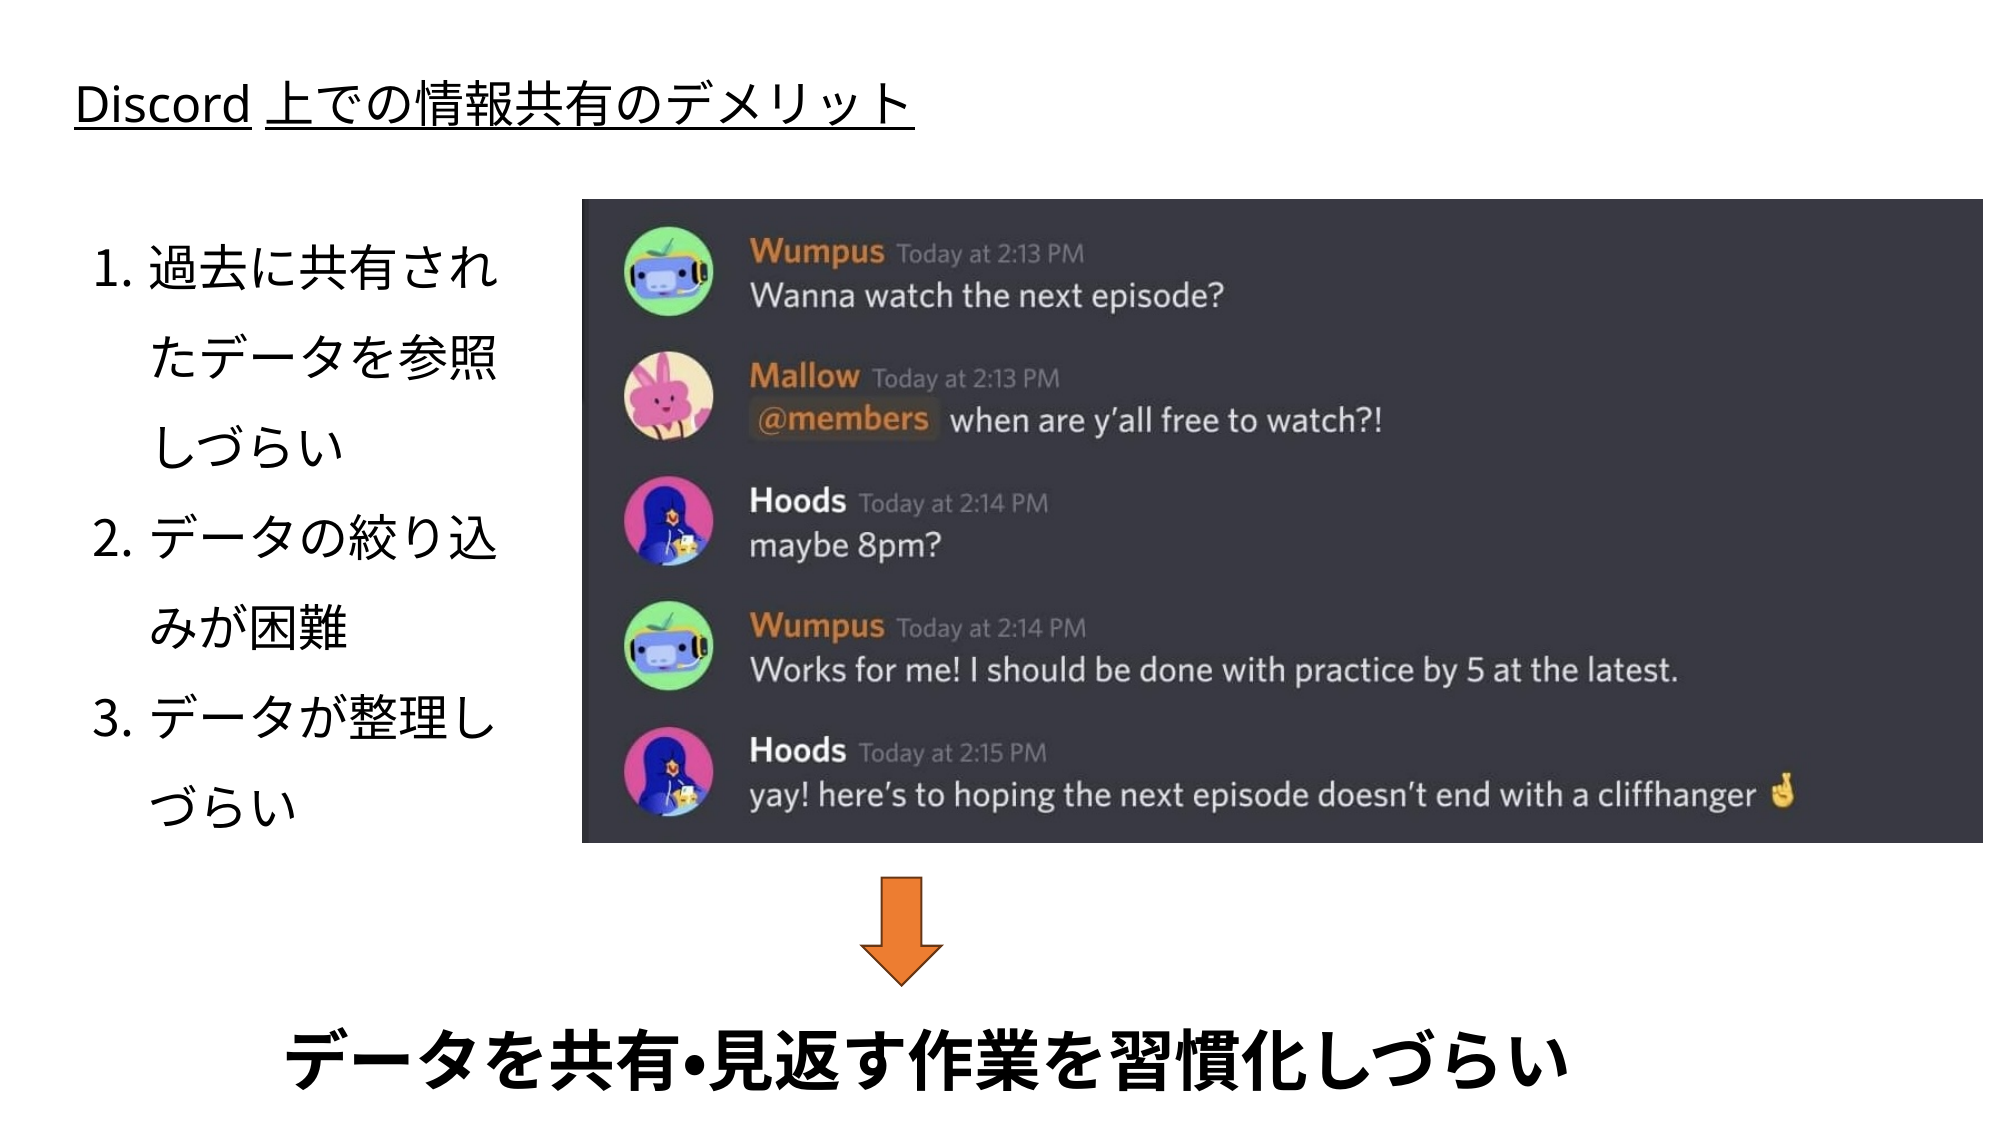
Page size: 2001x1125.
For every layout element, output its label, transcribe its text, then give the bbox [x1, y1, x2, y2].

text_box 過去に共有されたデータを参照しづらい データの絞り込みが困難 データが整理しづらい [77, 199, 536, 845]
text_box データを共有・見返す作業を習慣化しづらい [267, 1011, 1587, 1107]
text_box [859, 876, 944, 987]
picture [582, 199, 1983, 843]
text_box Discord上での情報共有のデメリット [59, 65, 930, 141]
